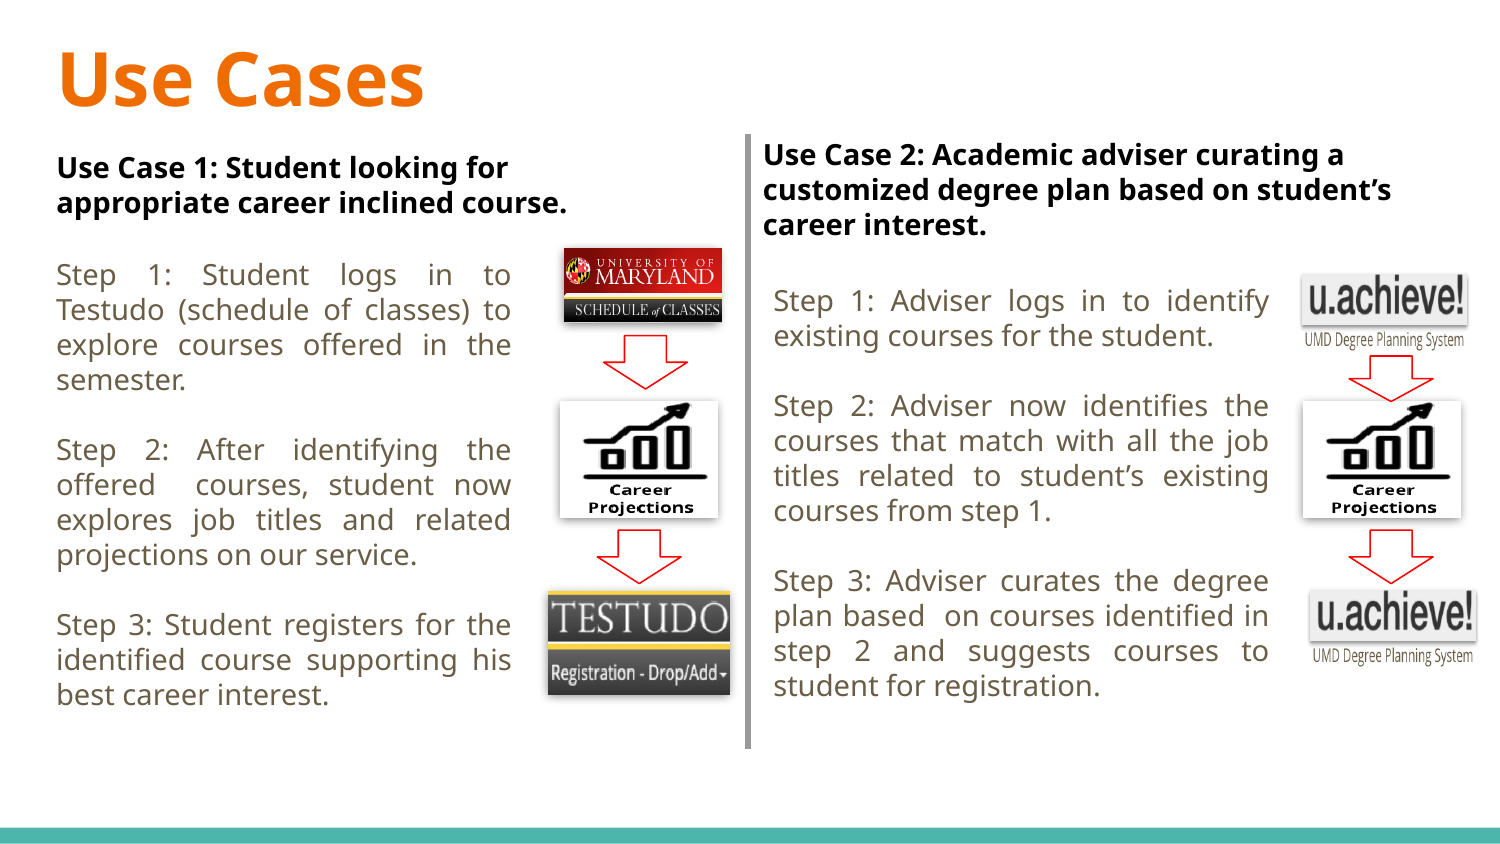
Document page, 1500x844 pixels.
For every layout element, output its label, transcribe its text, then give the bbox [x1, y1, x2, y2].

picture [1303, 583, 1479, 673]
text_box Use Case 1: Student looking for appropriate career inclined course. [41, 134, 705, 223]
picture [564, 248, 722, 324]
text_box [1349, 530, 1434, 581]
text_box [597, 530, 682, 584]
picture [560, 401, 718, 518]
text_box [1349, 365, 1434, 399]
text_box Step 1: Adviser logs in to identify existing courses for the student. Step 2: Adviser now identifies the courses that match with all the job titles related to student’s existing courses from step 1. Step 3: Adviser curates the degree plan based on courses identified in step 2 and suggests courses to student for registration. [758, 267, 1285, 763]
text_box Use Case 2: Academic adviser curating a customized degree plan based on student’s career interest. [747, 121, 1440, 210]
picture [1303, 401, 1461, 518]
text_box [603, 335, 688, 389]
picture [1294, 267, 1470, 357]
text_box Step 1: Student logs in to Testudo (schedule of classes) to explore courses offered in the semester. Step 2: After identifying the offered courses, student now explores job titles and related projections on our service. Step 3: Student registers for the identified course supporting his best career interest. [41, 241, 528, 737]
picture [548, 591, 731, 695]
title Use Cases [41, 16, 1439, 133]
